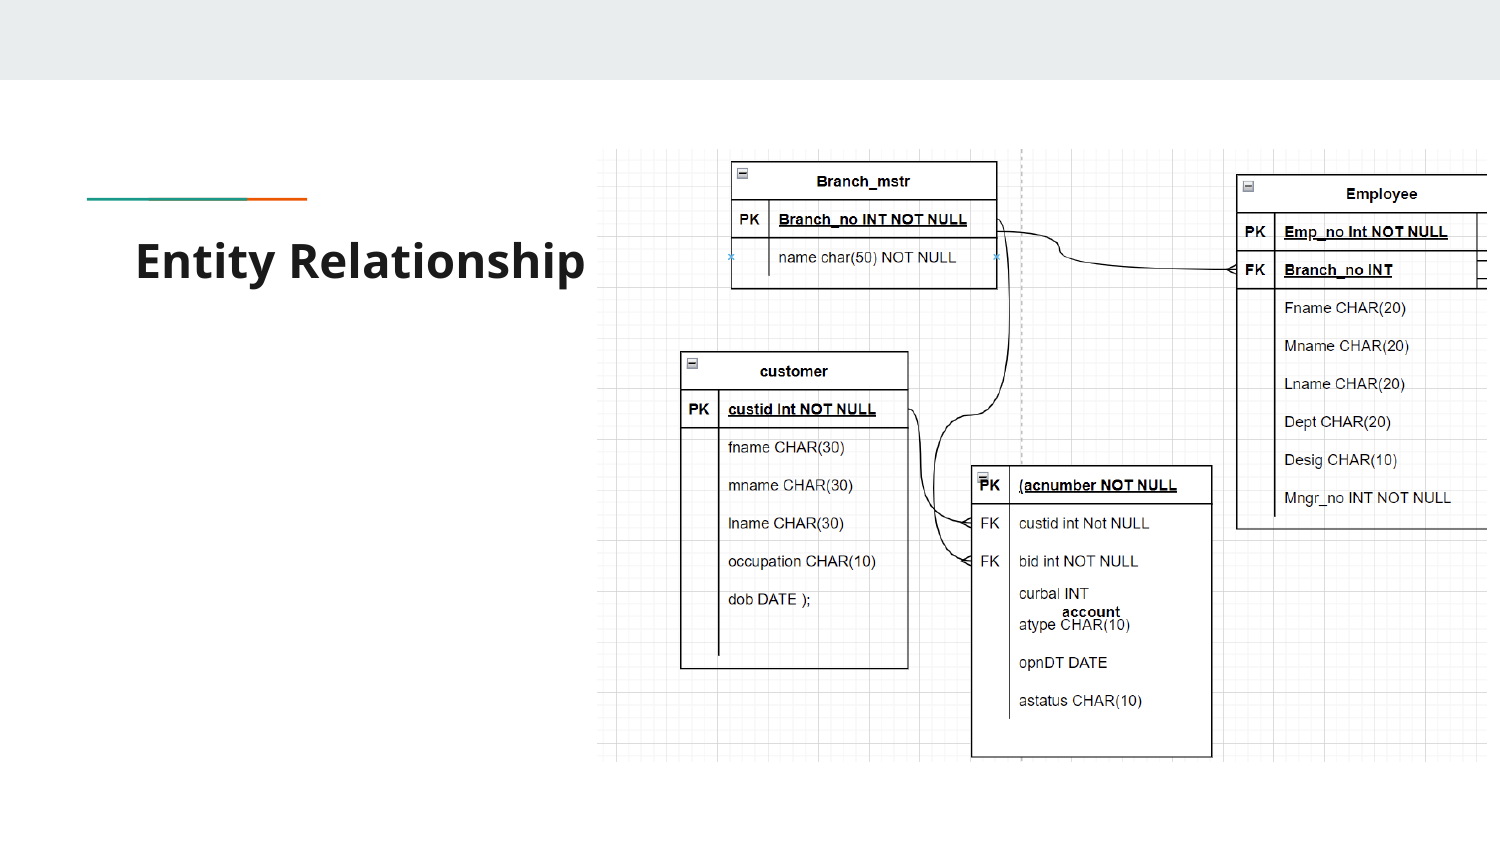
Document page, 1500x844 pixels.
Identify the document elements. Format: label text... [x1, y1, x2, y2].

title Entity Relationship [119, 216, 591, 305]
picture [596, 149, 1488, 762]
